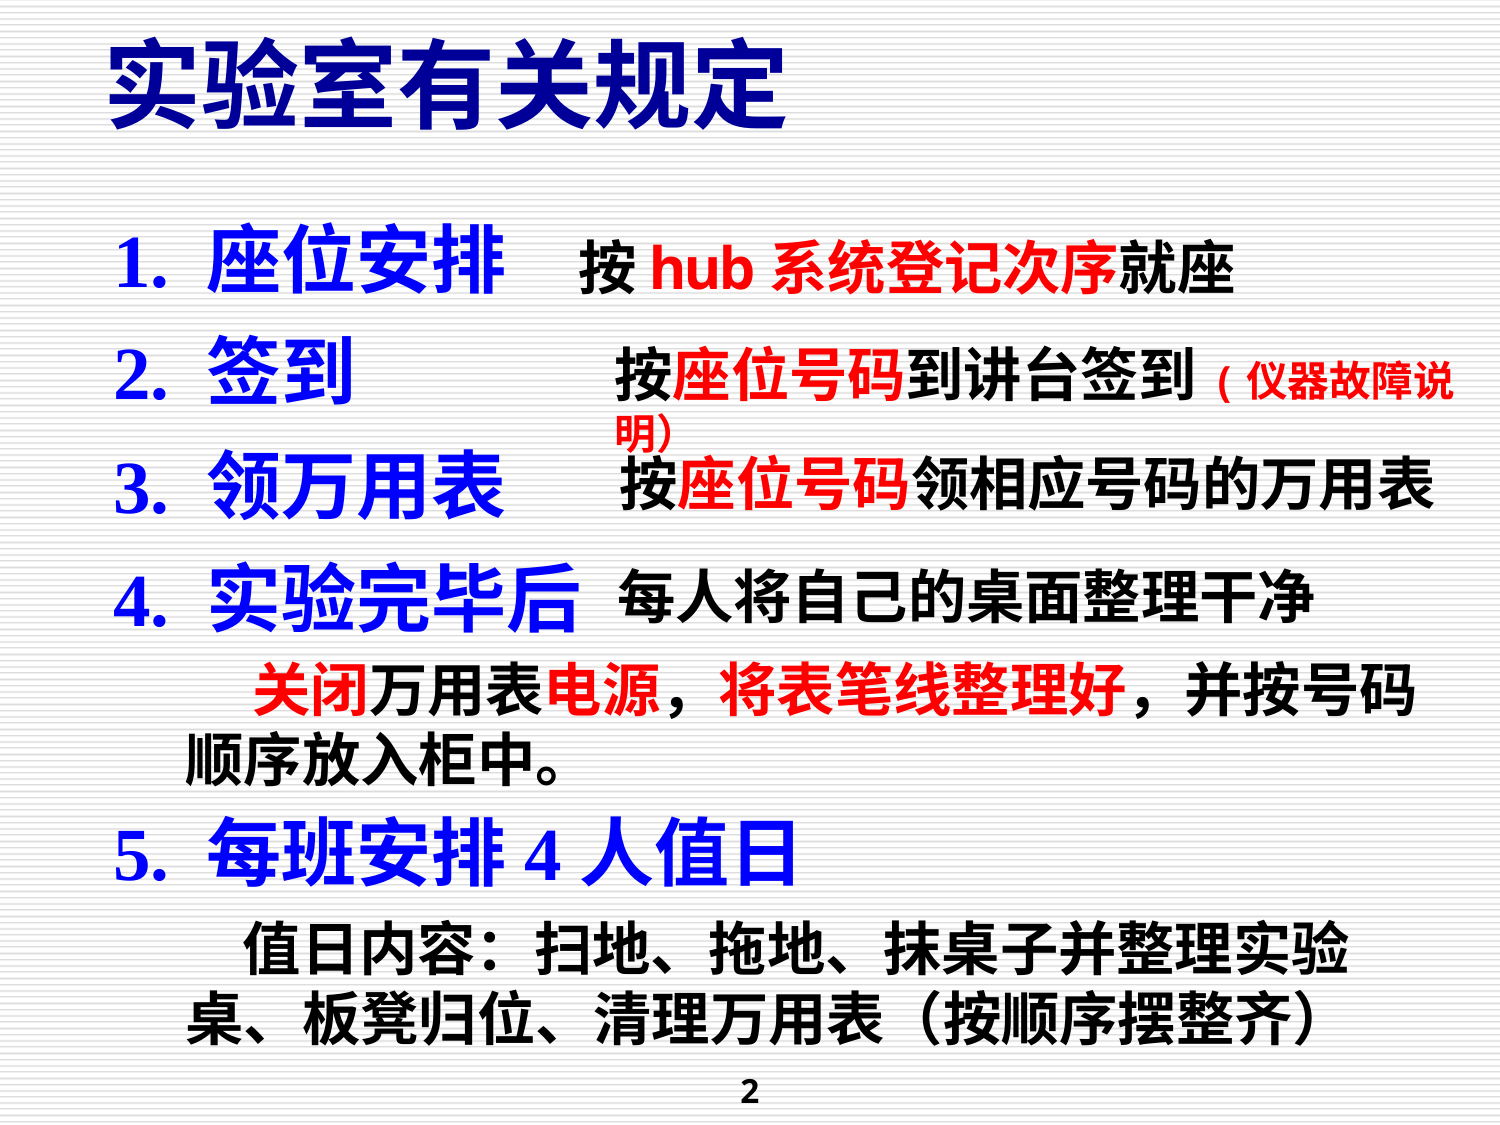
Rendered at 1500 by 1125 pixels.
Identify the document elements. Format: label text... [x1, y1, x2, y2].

text_box 按座位号码到讲台签到(仪器故障说明） [599, 330, 1500, 466]
text_box 按座位号码领相应号码的万用表 [474, 439, 1450, 525]
text_box 值日内容：扫地、拖地、抹桌子并整理实验桌、板凳归位、清理万用表（按顺序摆整齐） [171, 904, 1389, 1060]
text_box 4. 实验完毕后 [98, 543, 837, 649]
text_box 3. 领万用表 [98, 430, 837, 536]
text_box 每人将自己的桌面整理干净 [837, 552, 1400, 638]
text_box 5. 每班安排4人值日 [98, 797, 947, 903]
text_box 按hub系统登记次序就座 [422, 223, 1251, 309]
picture [0, 0, 1500, 1125]
text_box 2. 签到 [98, 317, 837, 423]
text_box [512, 1063, 988, 1125]
text_box 关闭万用表电源，将表笔线整理好，并按号码顺序放入柜中。 [171, 645, 1441, 800]
text_box 1. 座位安排 [98, 204, 837, 310]
text_box 实验室有关规定 [88, 0, 1375, 148]
